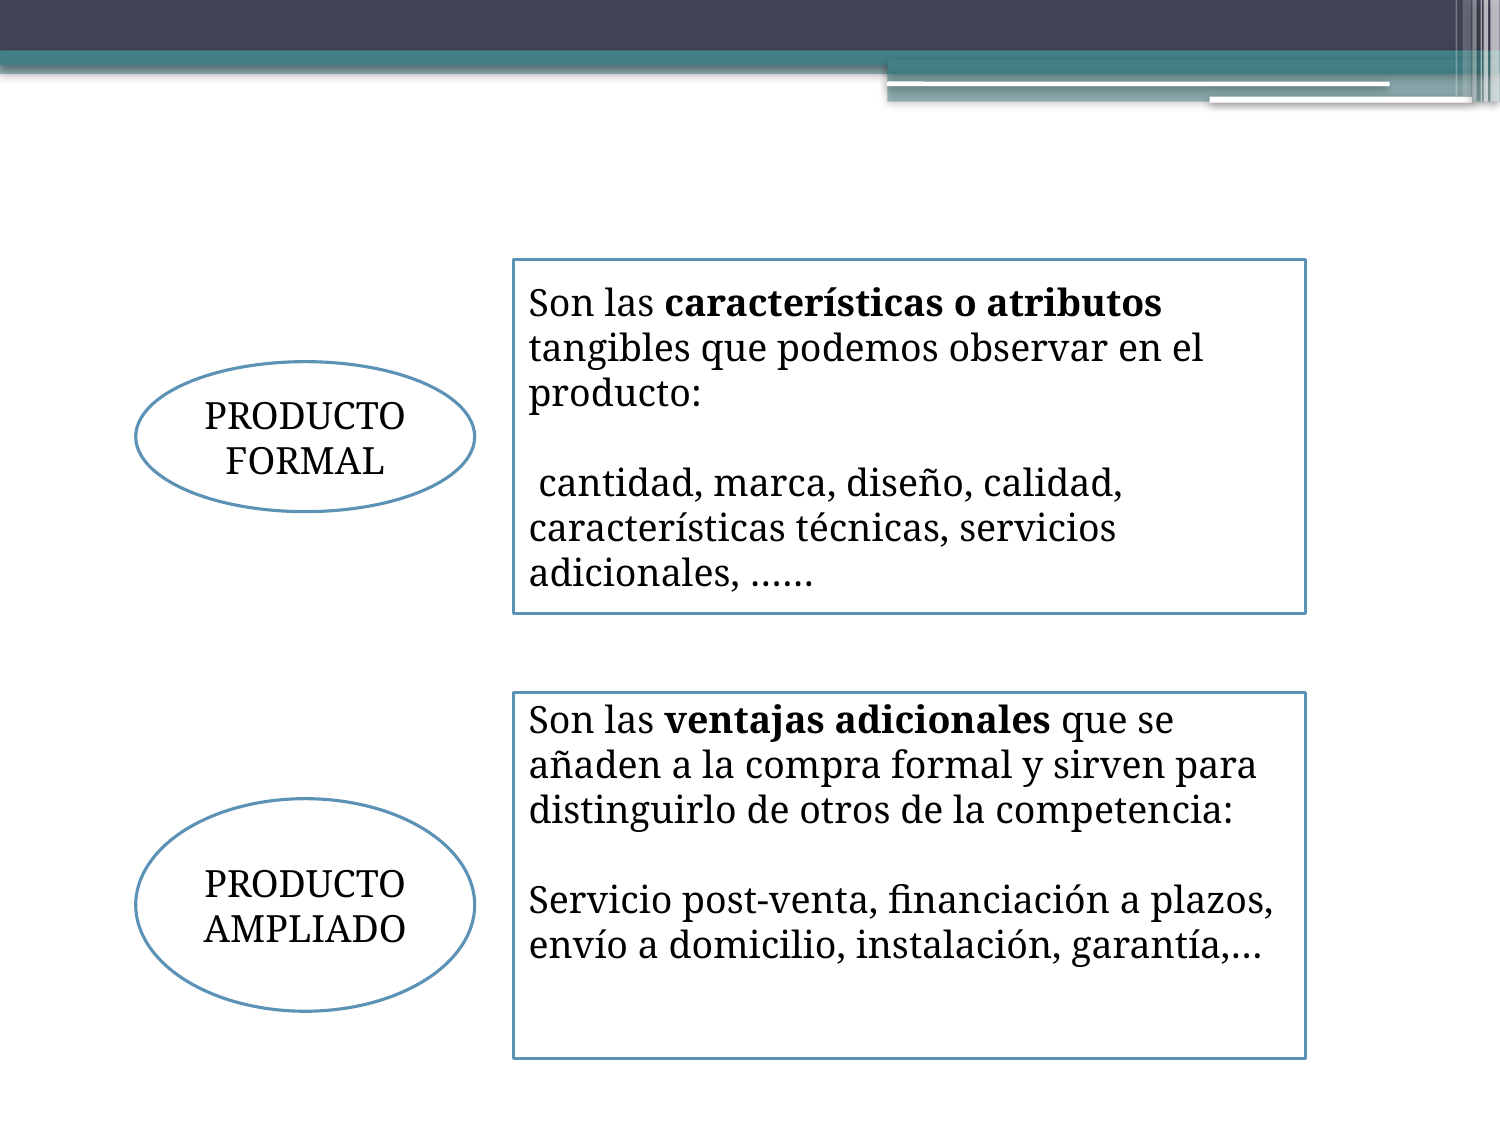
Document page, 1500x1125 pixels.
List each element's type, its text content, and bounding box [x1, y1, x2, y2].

text_box PRODUCTO FORMAL [134, 360, 477, 514]
text_box Son las ventajas adicionales que se añaden a la compra formal y sirven para distinguirlo de otros de la competencia: Servicio post-venta, financiación a plazos, envío a domicilio, instalación, garantía,… [512, 691, 1307, 1060]
text_box Son las características o atributos tangibles que podemos observar en el producto: cantidad, marca, diseño, calidad, características técnicas, servicios adicionales, …… [512, 258, 1307, 615]
text_box PRODUCTO AMPLIADO [134, 797, 477, 1013]
